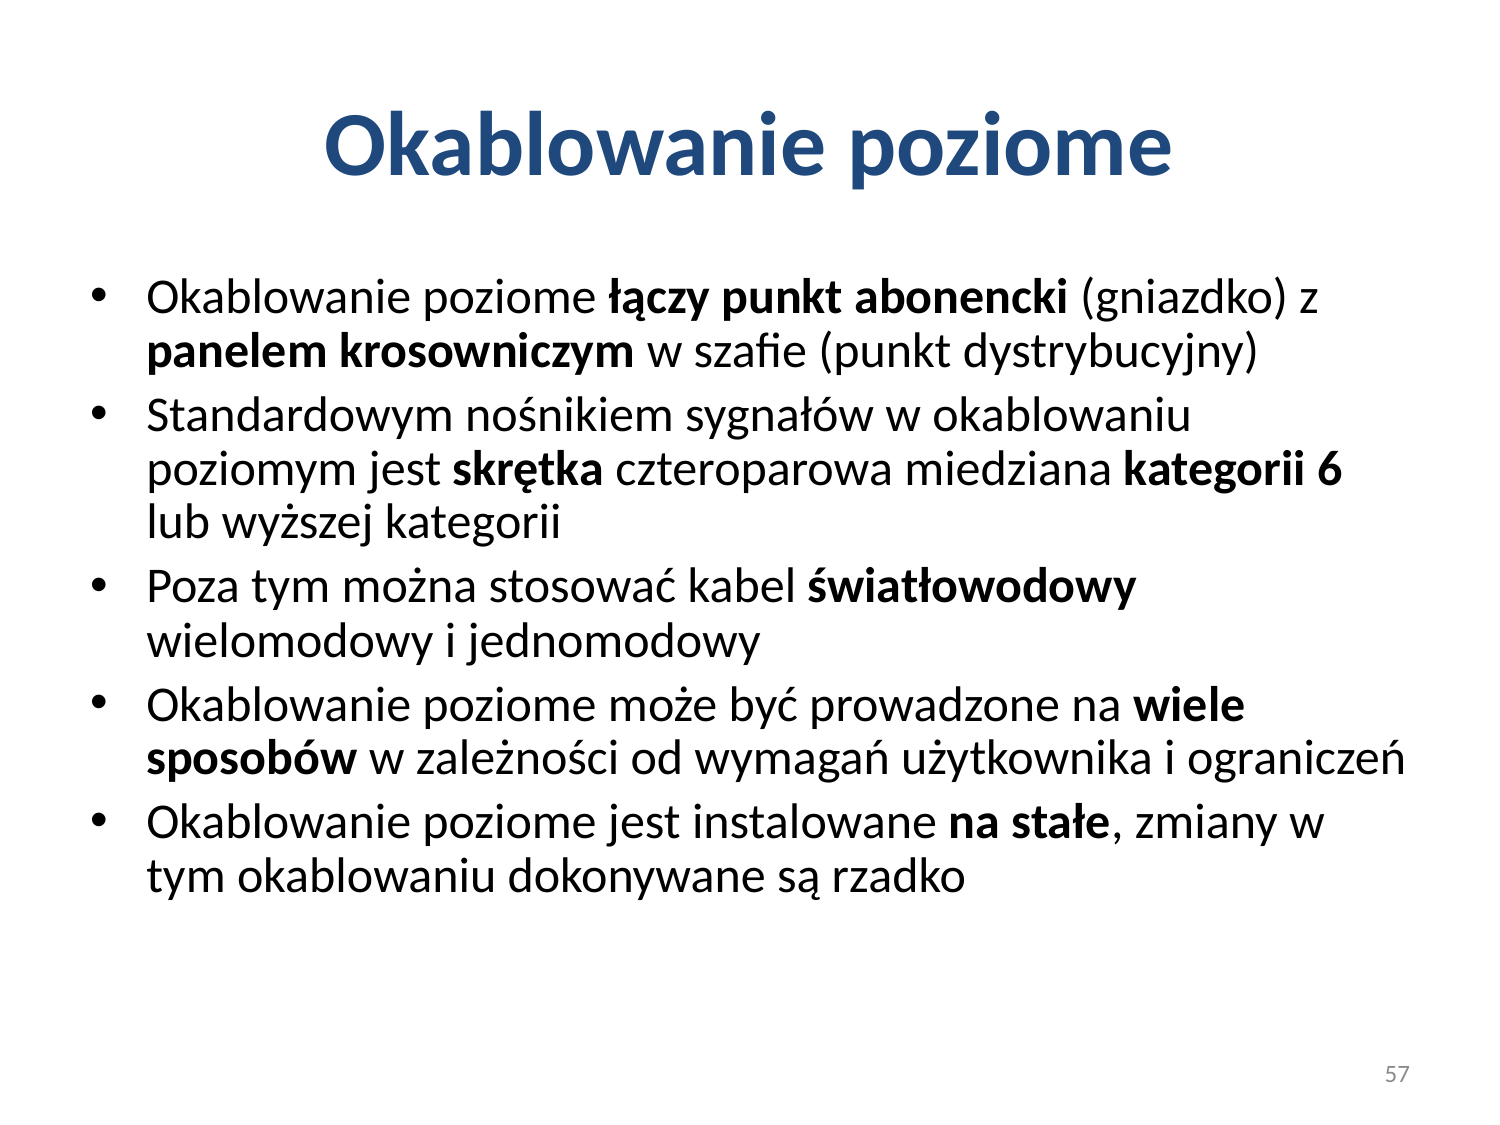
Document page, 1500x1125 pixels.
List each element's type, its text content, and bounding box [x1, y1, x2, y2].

list Okablowanie poziome łączy punkt abonencki (gniazdko) z panelem krosowniczym w szafie (punkt dystrybucyjny) Standardowym nośnikiem sygnałów w okablowaniu poziomym jest skrętka czteroparowa miedziana kategorii 6 lub wyższej kategorii Poza tym można stosować kabel światłowodowy wielomodowy i jednomodowy Okablowanie poziome może być prowadzone na wiele sposobów w zależności od wymagań użytkownika i ograniczeń Okablowanie poziome jest instalowane na stałe, zmiany w tym okablowaniu dokonywane są rzadko [75, 262, 1425, 1005]
slide_number 57 [1074, 1042, 1425, 1103]
title Okablowanie poziome [75, 45, 1425, 233]
